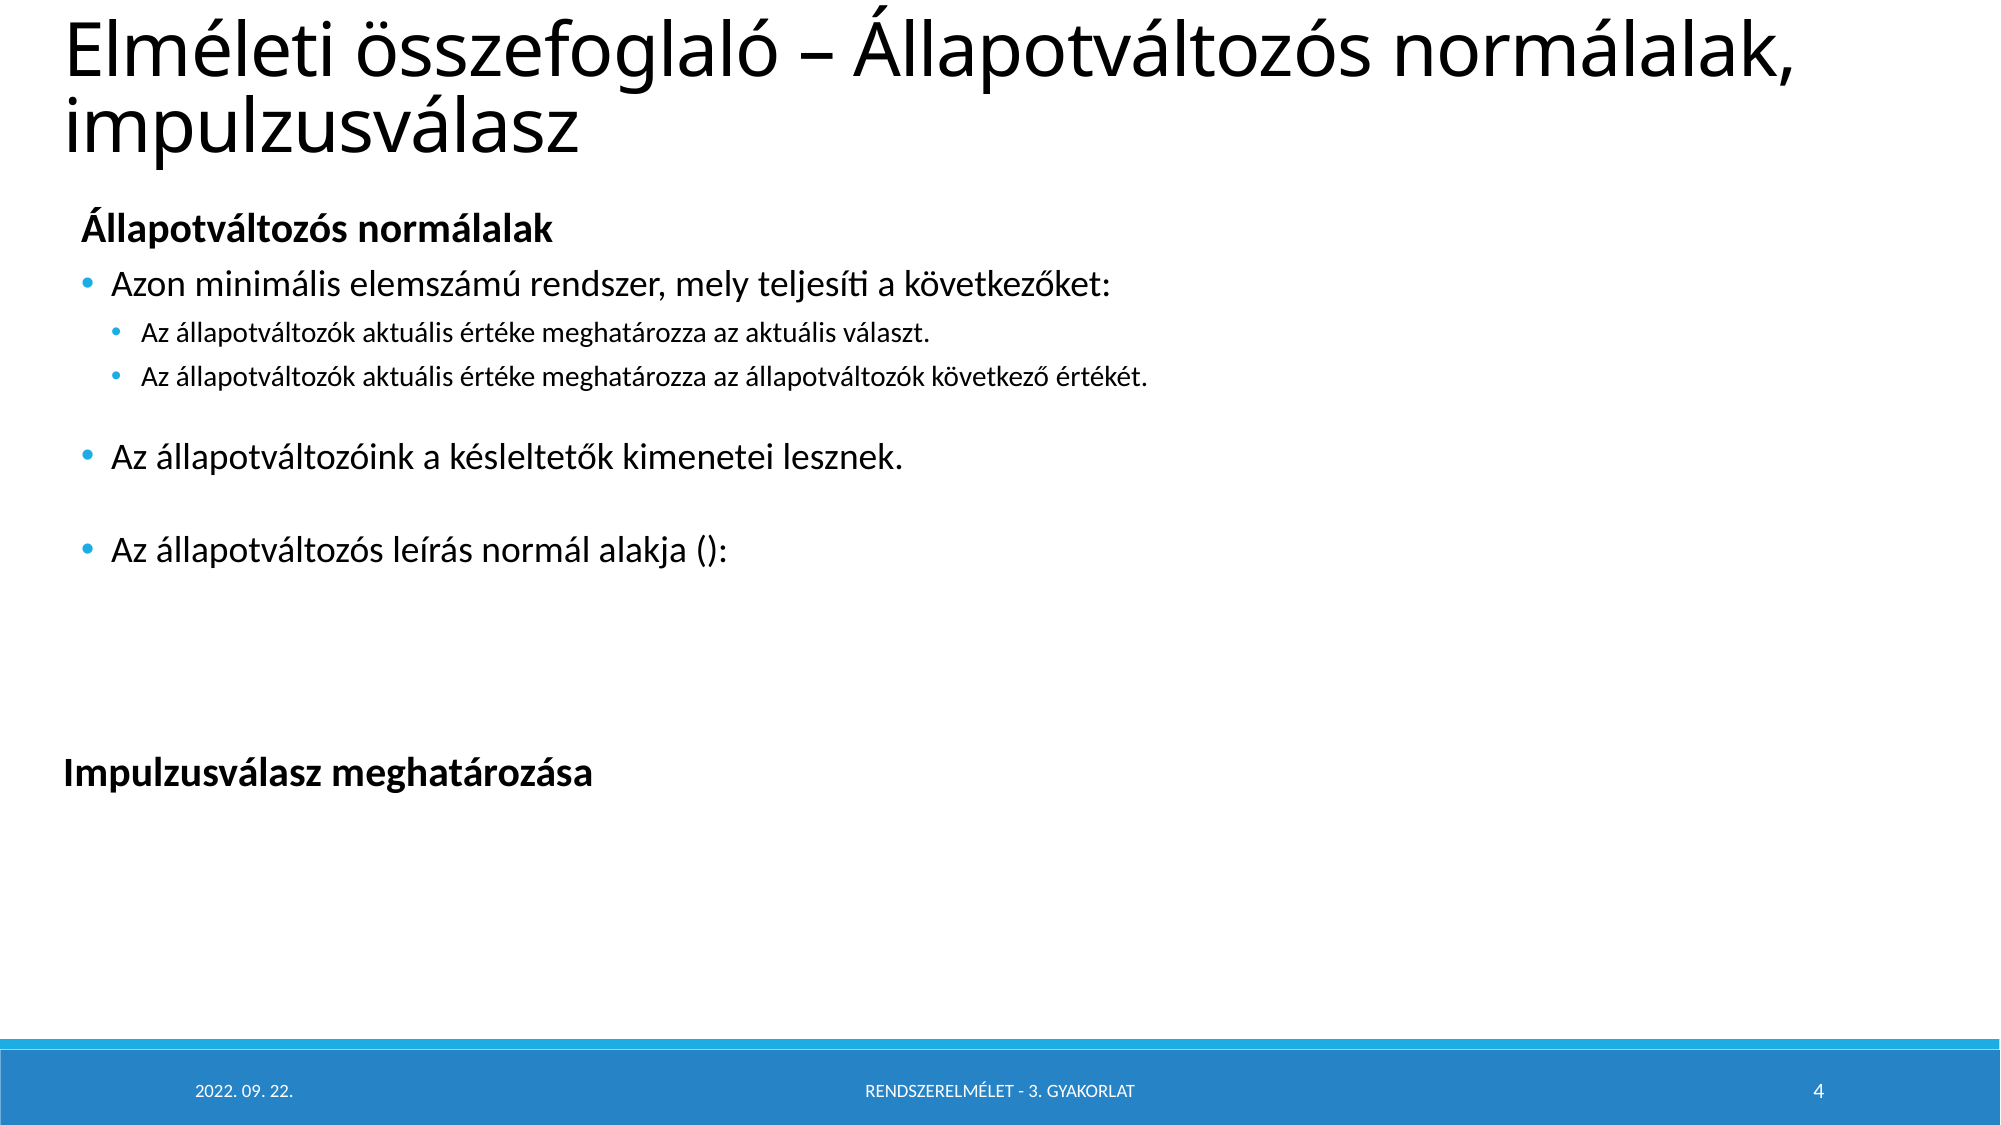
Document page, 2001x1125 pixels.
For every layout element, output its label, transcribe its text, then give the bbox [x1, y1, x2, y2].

slide_number 2022. 09. 22. [180, 1059, 586, 1120]
footer Rendszerelmélet - 3. Gyakorlat [604, 1059, 1396, 1120]
title Elméleti összefoglaló – Állapotváltozós normálalak, impulzusválasz [48, 47, 1959, 176]
slide_number 4 [1624, 1059, 1840, 1120]
